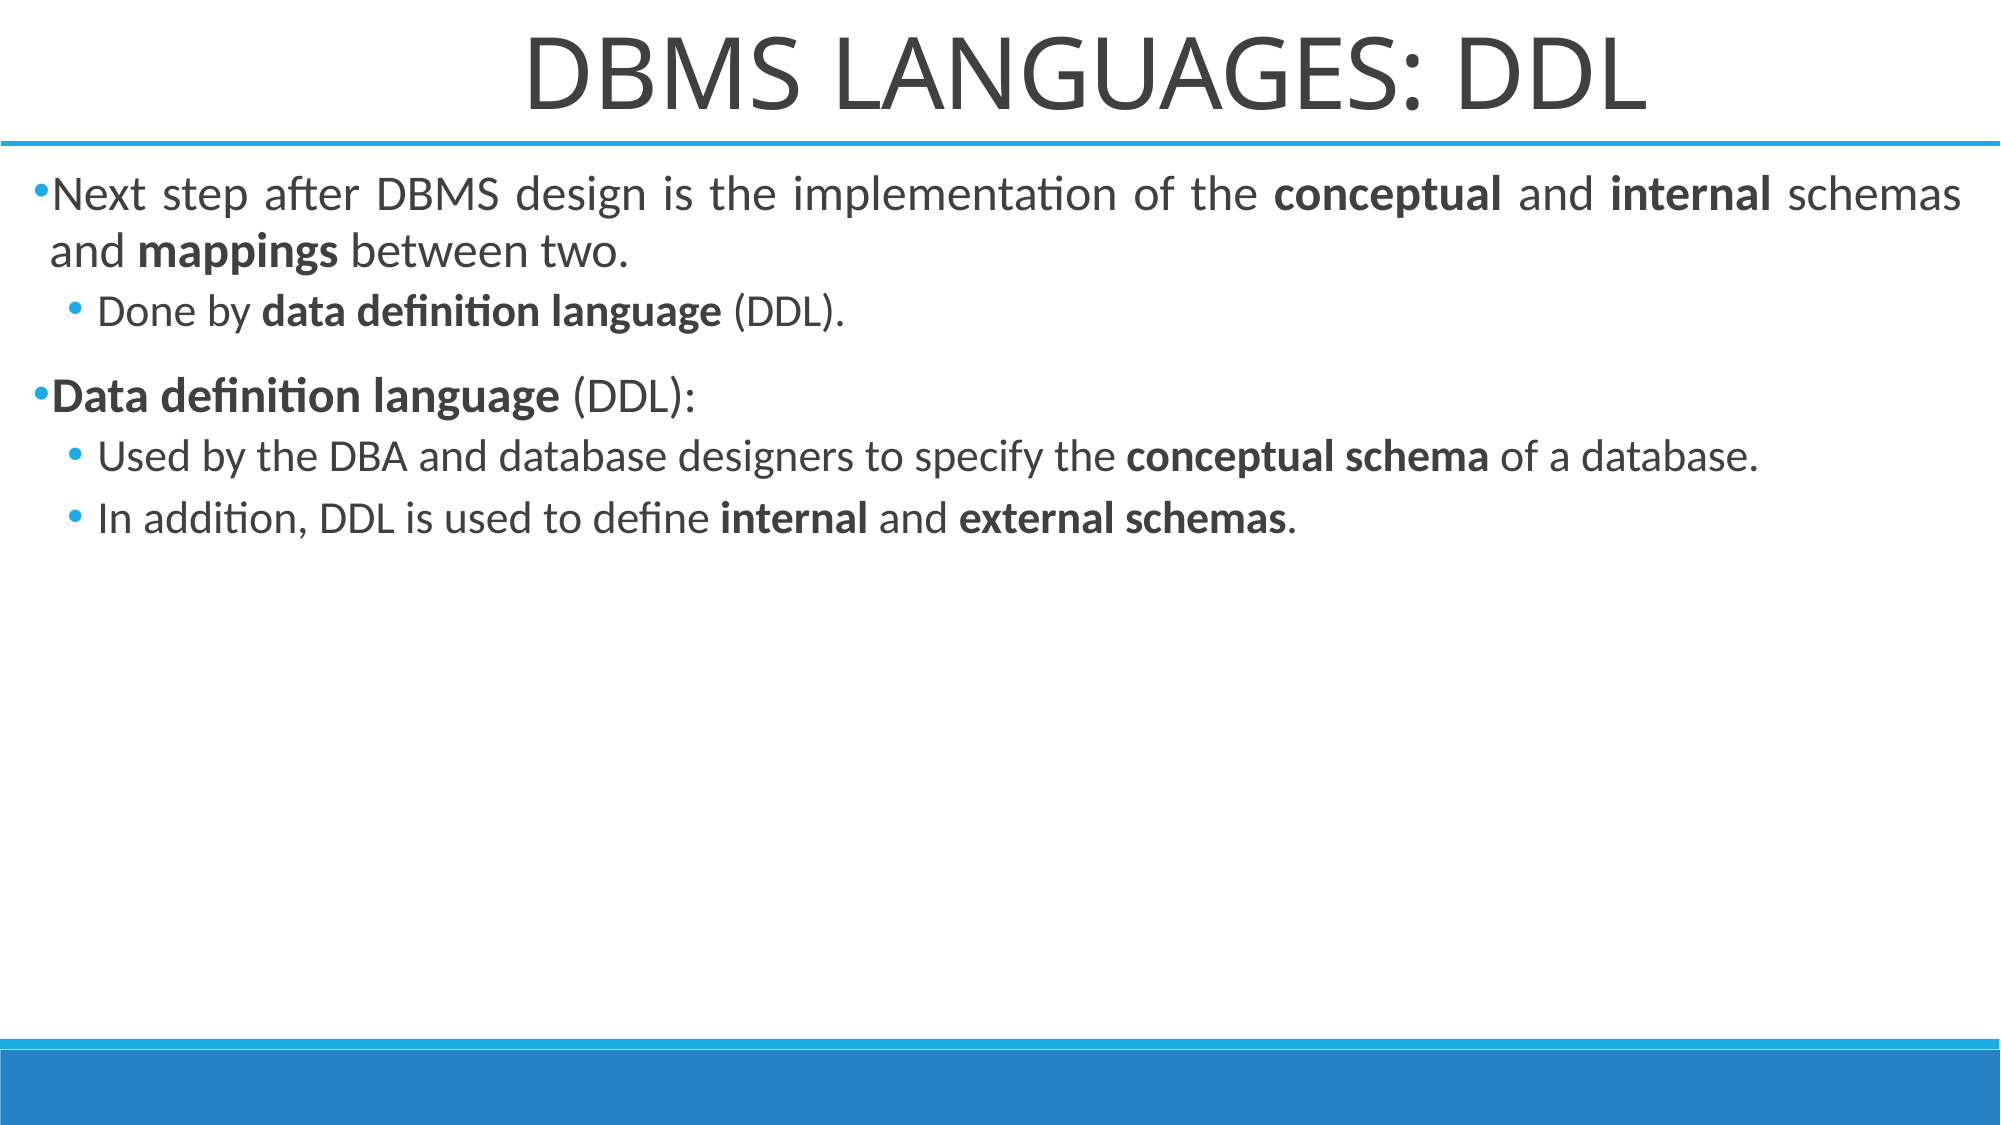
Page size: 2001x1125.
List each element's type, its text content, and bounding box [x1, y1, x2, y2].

text_box Next step after DBMS design is the implementation of the conceptual and internal schemas and mappings between two. Done by data definition language (DDL). Data definition language (DDL): Used by the DBA and database designers to specify the conceptual schema of a database. In addition, DDL is used to define internal and external schemas. [32, 160, 1980, 543]
title DBMS LANGUAGES: DDL [110, 7, 1890, 143]
title DBMS LANGUAGES: DDL [110, 144, 1890, 198]
